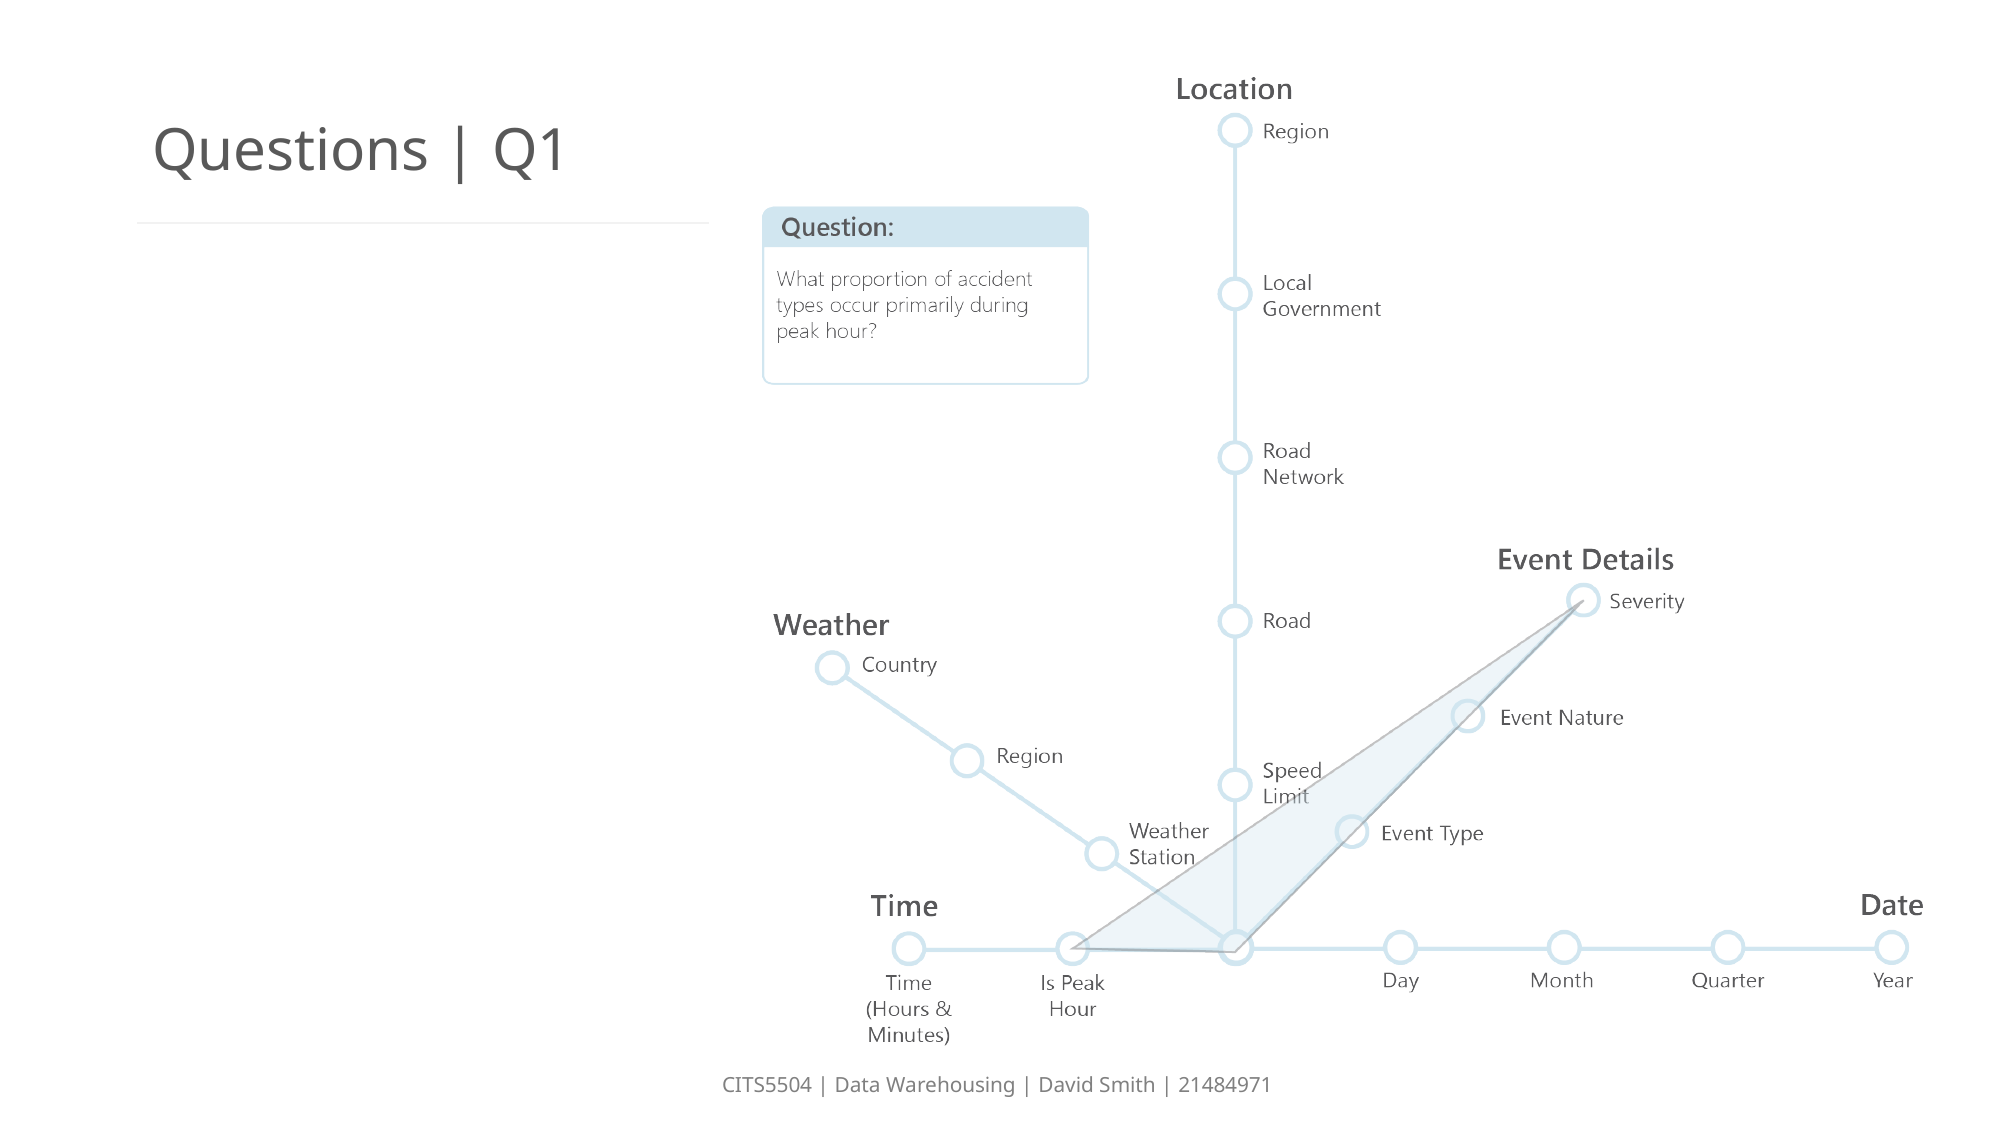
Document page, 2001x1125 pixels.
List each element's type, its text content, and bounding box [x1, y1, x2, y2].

picture [379, 0, 2000, 1125]
text_box Questions | Q1 [137, 112, 379, 217]
